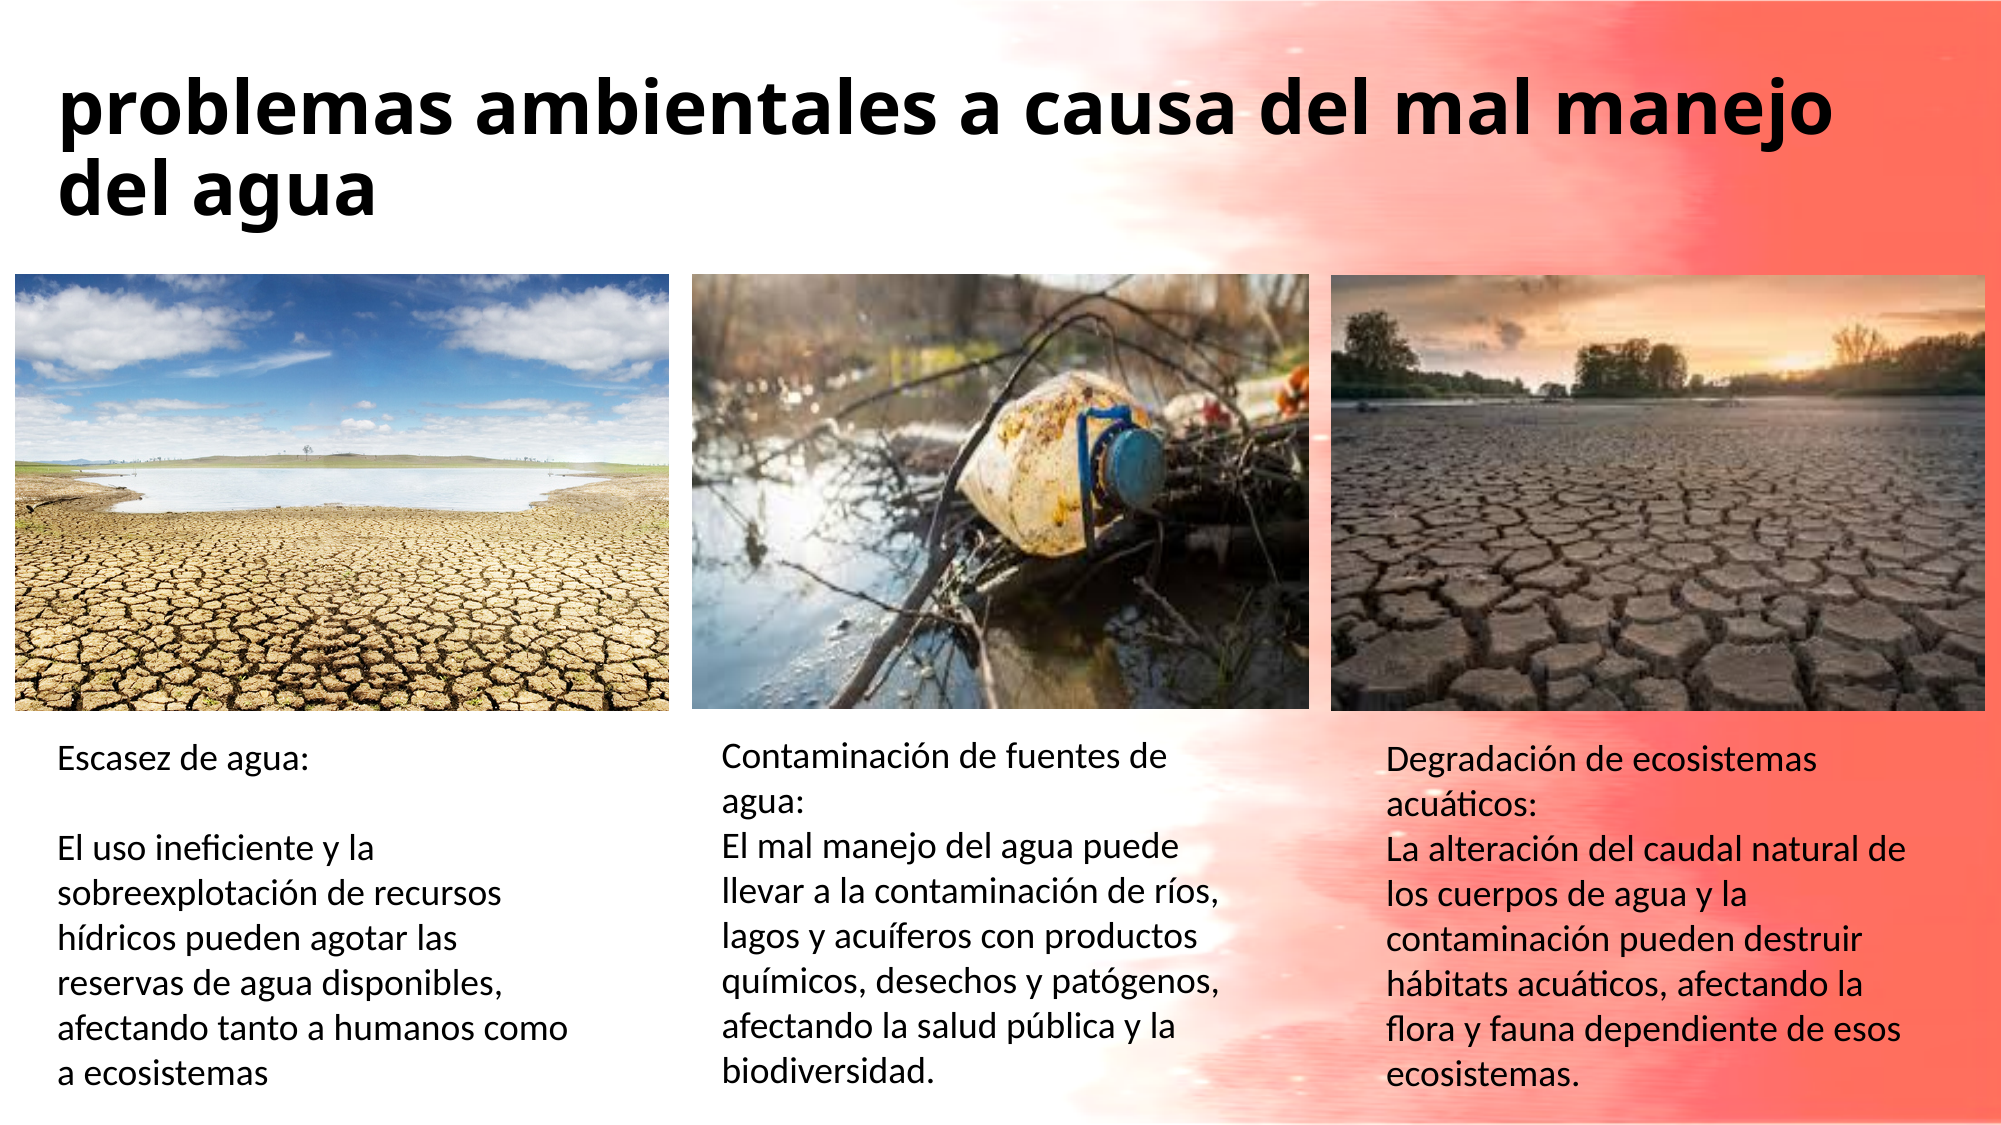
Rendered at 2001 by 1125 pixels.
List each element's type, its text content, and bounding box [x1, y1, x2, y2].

title problemas ambientales a causa del mal manejo del agua [42, 42, 549, 260]
text_box Escasez de agua: El uso ineficiente y la sobreexplotación de recursos hídricos pueden agotar las reservas de agua disponibles, afectando tanto a humanos como a ecosistemas [42, 725, 549, 1076]
picture [15, 0, 1985, 1125]
text_box [15, 723, 549, 1100]
title problemas ambientales a causa del mal manejo del agua [1675, 42, 1933, 260]
text_box Degradación de ecosistemas acuáticos: La alteración del caudal natural de los cuerpos de agua y la contaminación pueden destruir hábitats acuáticos, afectando la flora y fauna dependiente de esos ecosistemas. [1675, 726, 1933, 1099]
